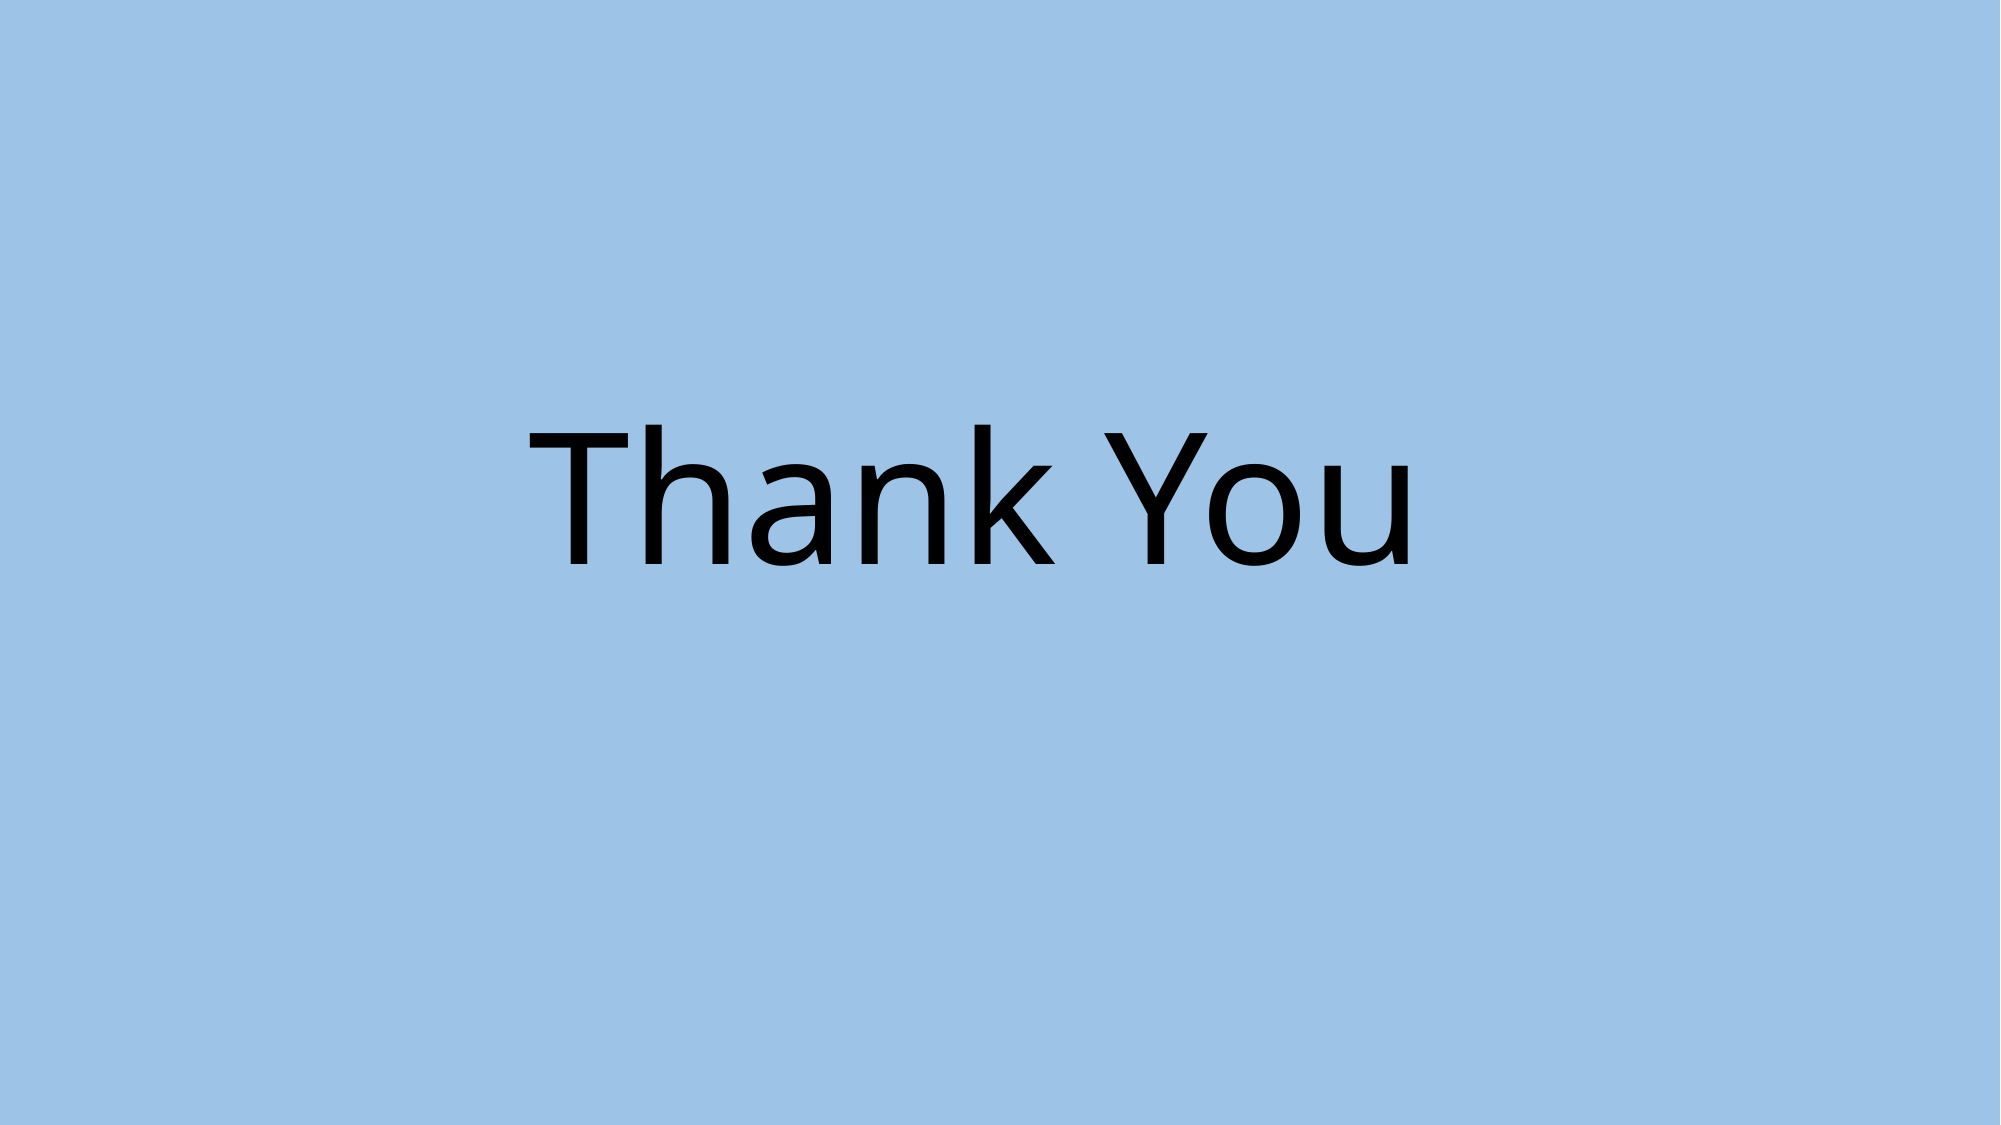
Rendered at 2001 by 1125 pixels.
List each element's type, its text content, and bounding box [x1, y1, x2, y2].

title Thank You [137, 59, 1863, 951]
